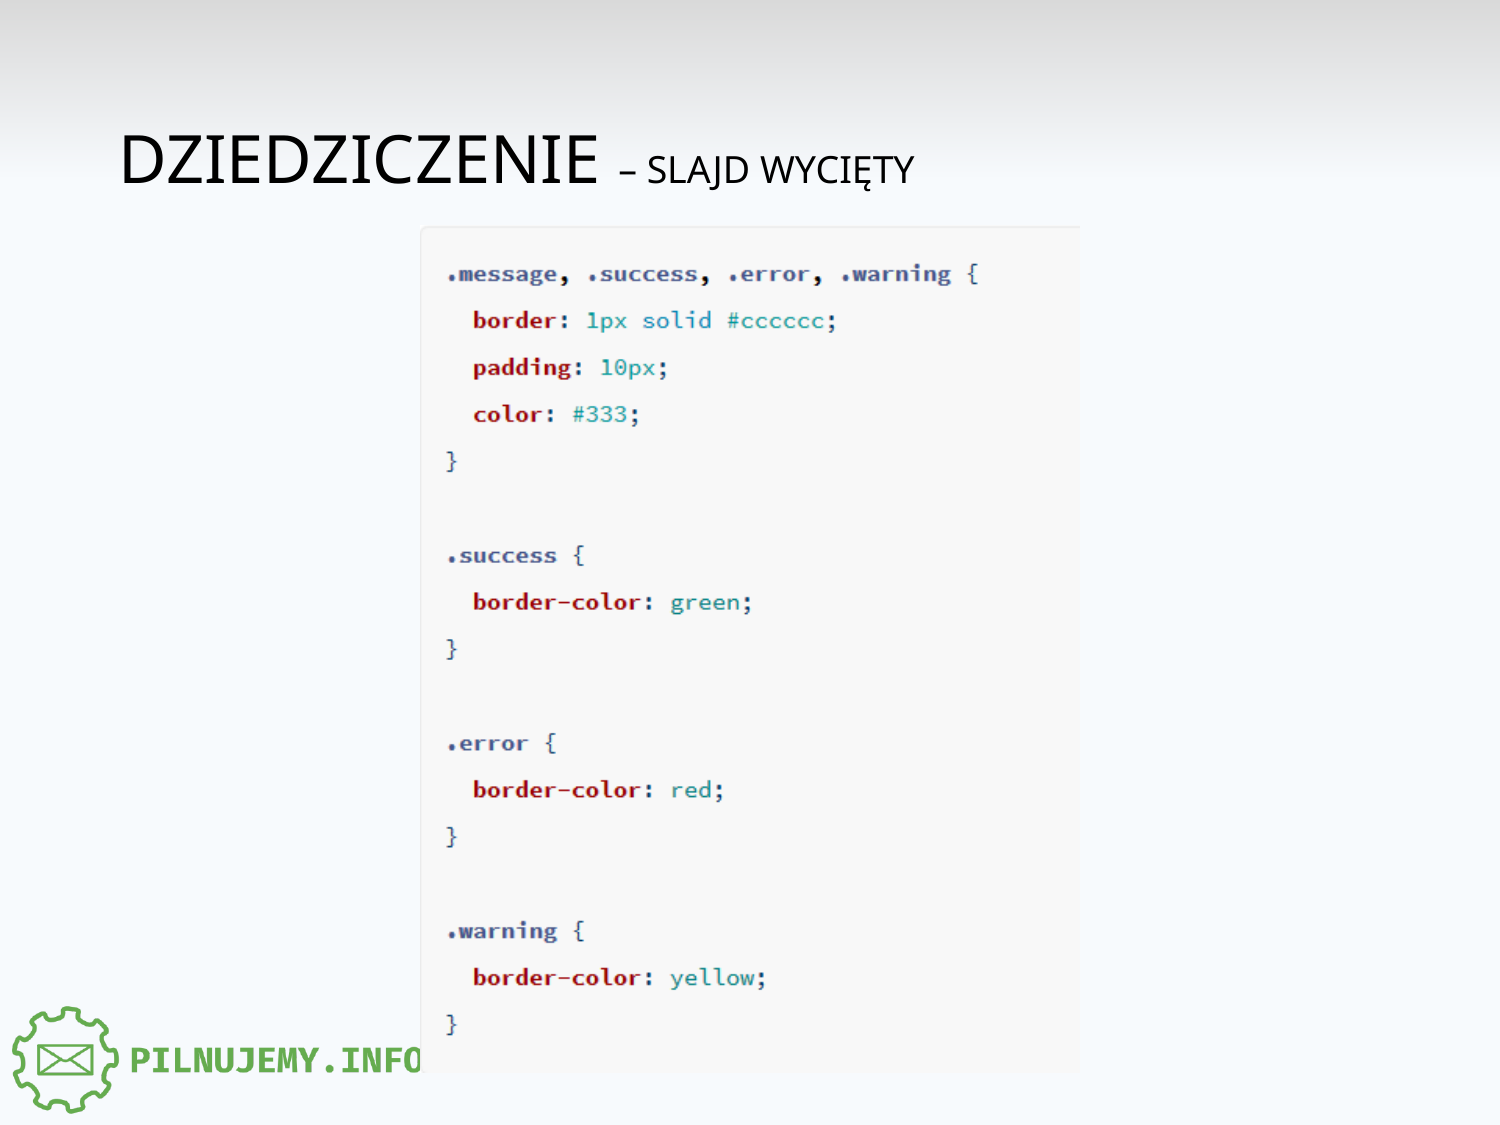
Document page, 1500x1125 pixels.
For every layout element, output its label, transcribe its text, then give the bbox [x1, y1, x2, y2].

picture [0, 225, 1080, 1125]
title Dziedziczenie – SLAJD wycięty [103, 98, 1397, 226]
